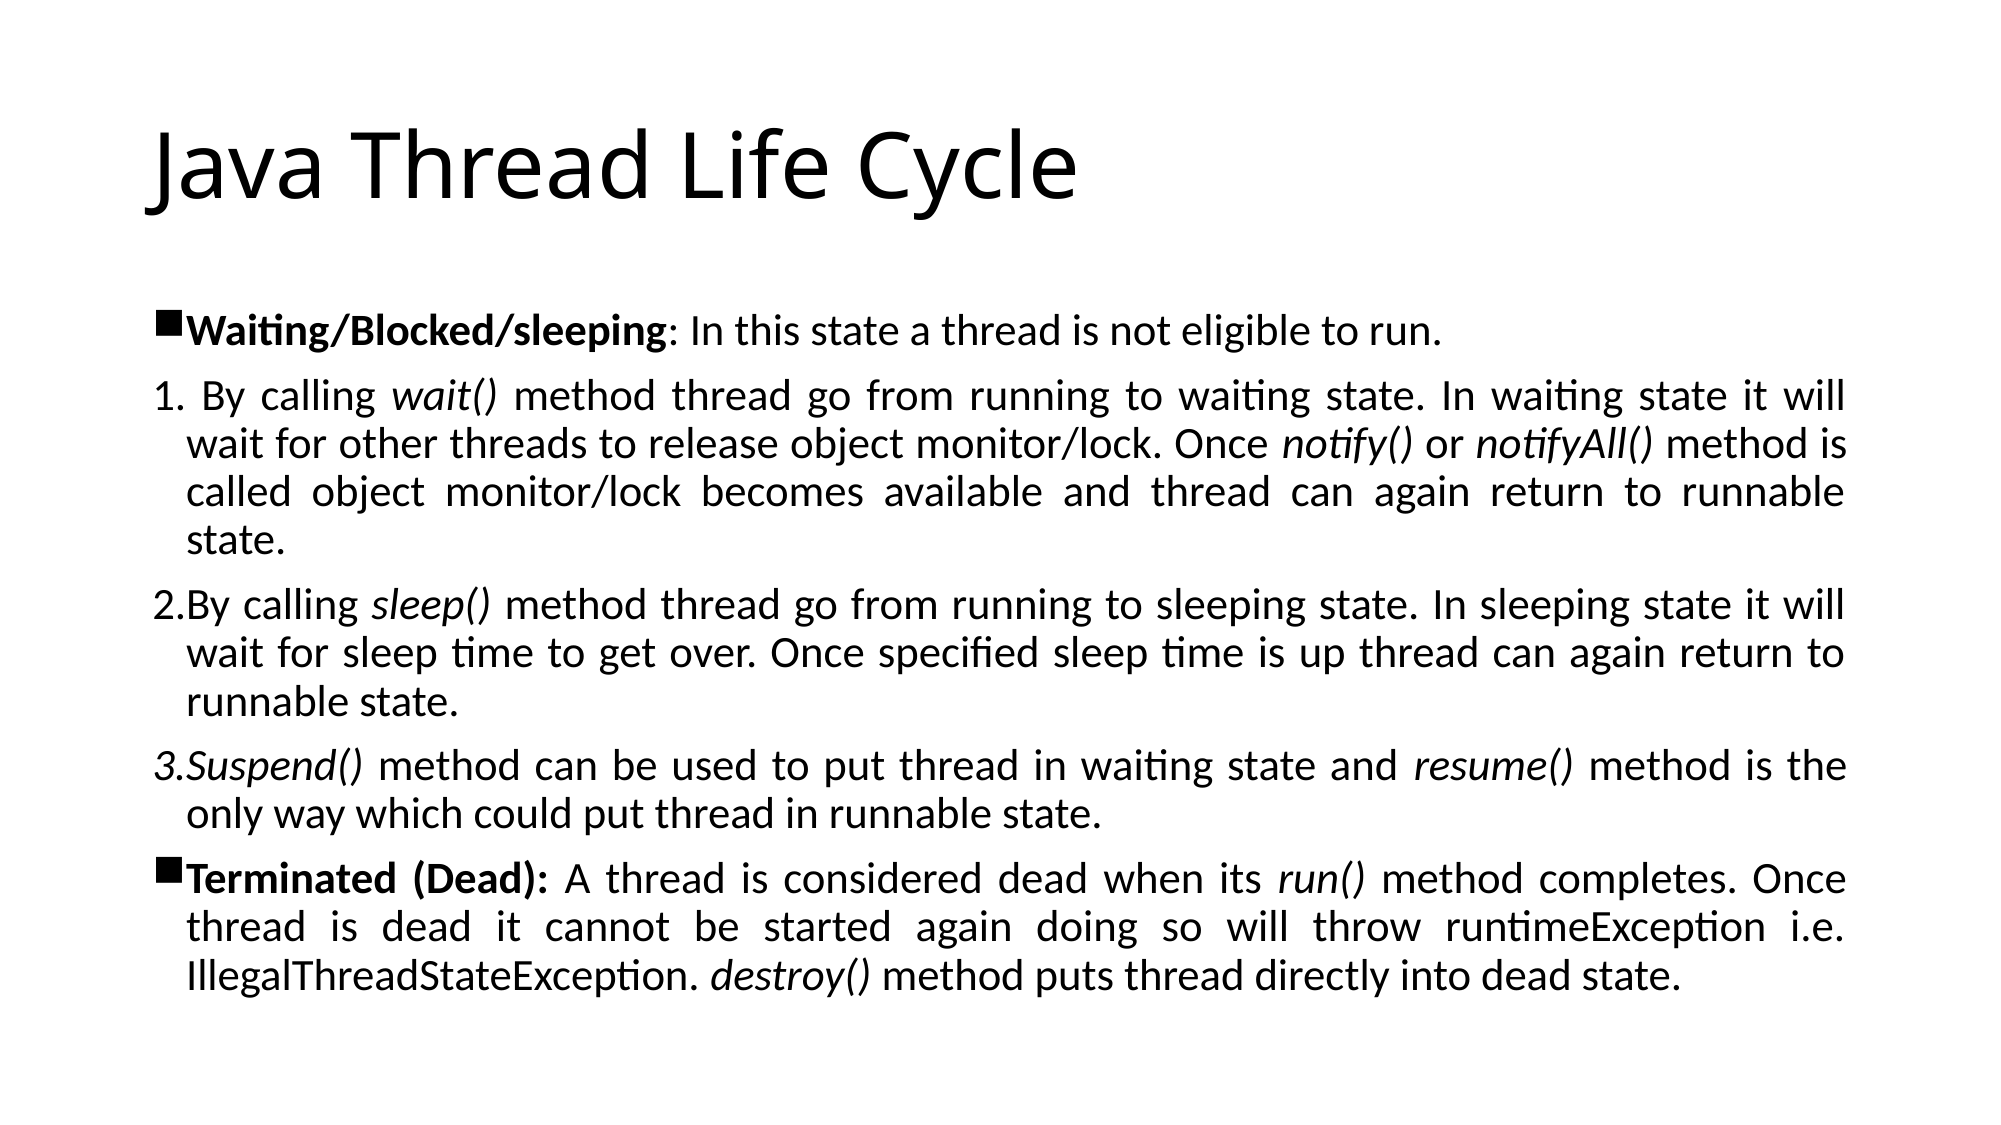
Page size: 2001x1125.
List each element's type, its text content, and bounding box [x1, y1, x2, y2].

list Waiting/Blocked/sleeping: In this state a thread is not eligible to run. By calling wait() method thread go from running to waiting state. In waiting state it will wait for other threads to release object monitor/lock. Once notify() or notifyAll() method is called object monitor/lock becomes available and thread can again return to runnable state. By calling sleep() method thread go from running to sleeping state. In sleeping state it will wait for sleep time to get over. Once specified sleep time is up thread can again return to runnable state. Suspend() method can be used to put thread in waiting state and resume() method is the only way which could put thread in runnable state. Terminated (Dead): A thread is considered dead when its run() method completes. Once thread is dead it cannot be started again doing so will throw runtimeException i.e. IllegalThreadStateException. destroy() method puts thread directly into dead state. [137, 299, 1863, 1014]
title Java Thread Life Cycle [137, 59, 1863, 278]
